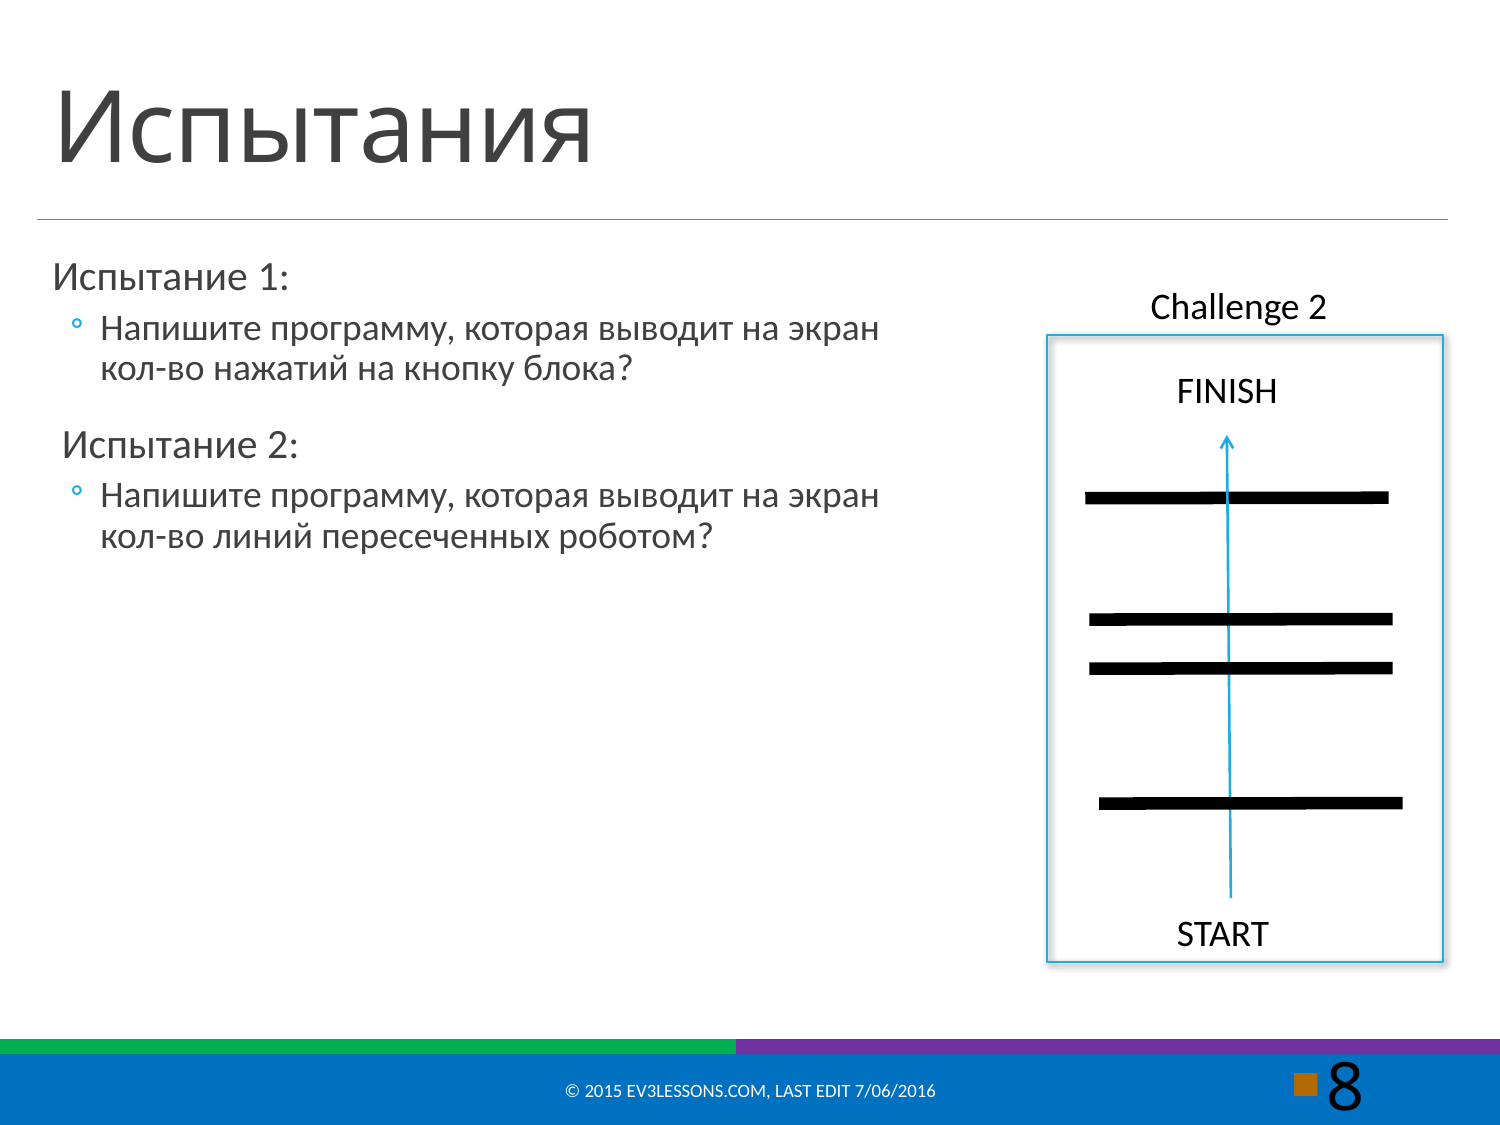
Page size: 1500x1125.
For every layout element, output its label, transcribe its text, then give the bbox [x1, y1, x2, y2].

text_box [1046, 334, 1444, 963]
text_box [1226, 679, 1232, 799]
text_box Challenge 2 [1135, 274, 1347, 335]
list Испытание 1: Напишите программу, которая выводит на экран кол-во нажатий на кнопку блока? Испытание 2: Напишите программу, которая выводит на экран кол-во линий пересеченных роботом? [37, 246, 979, 1011]
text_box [1226, 434, 1232, 615]
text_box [1226, 628, 1232, 664]
title Испытания [37, 47, 1448, 191]
footer © 2015 EV3Lessons.com, Last edit 7/06/2016 [453, 1059, 1047, 1120]
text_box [1226, 812, 1232, 899]
slide_number 8 [1218, 1059, 1380, 1120]
